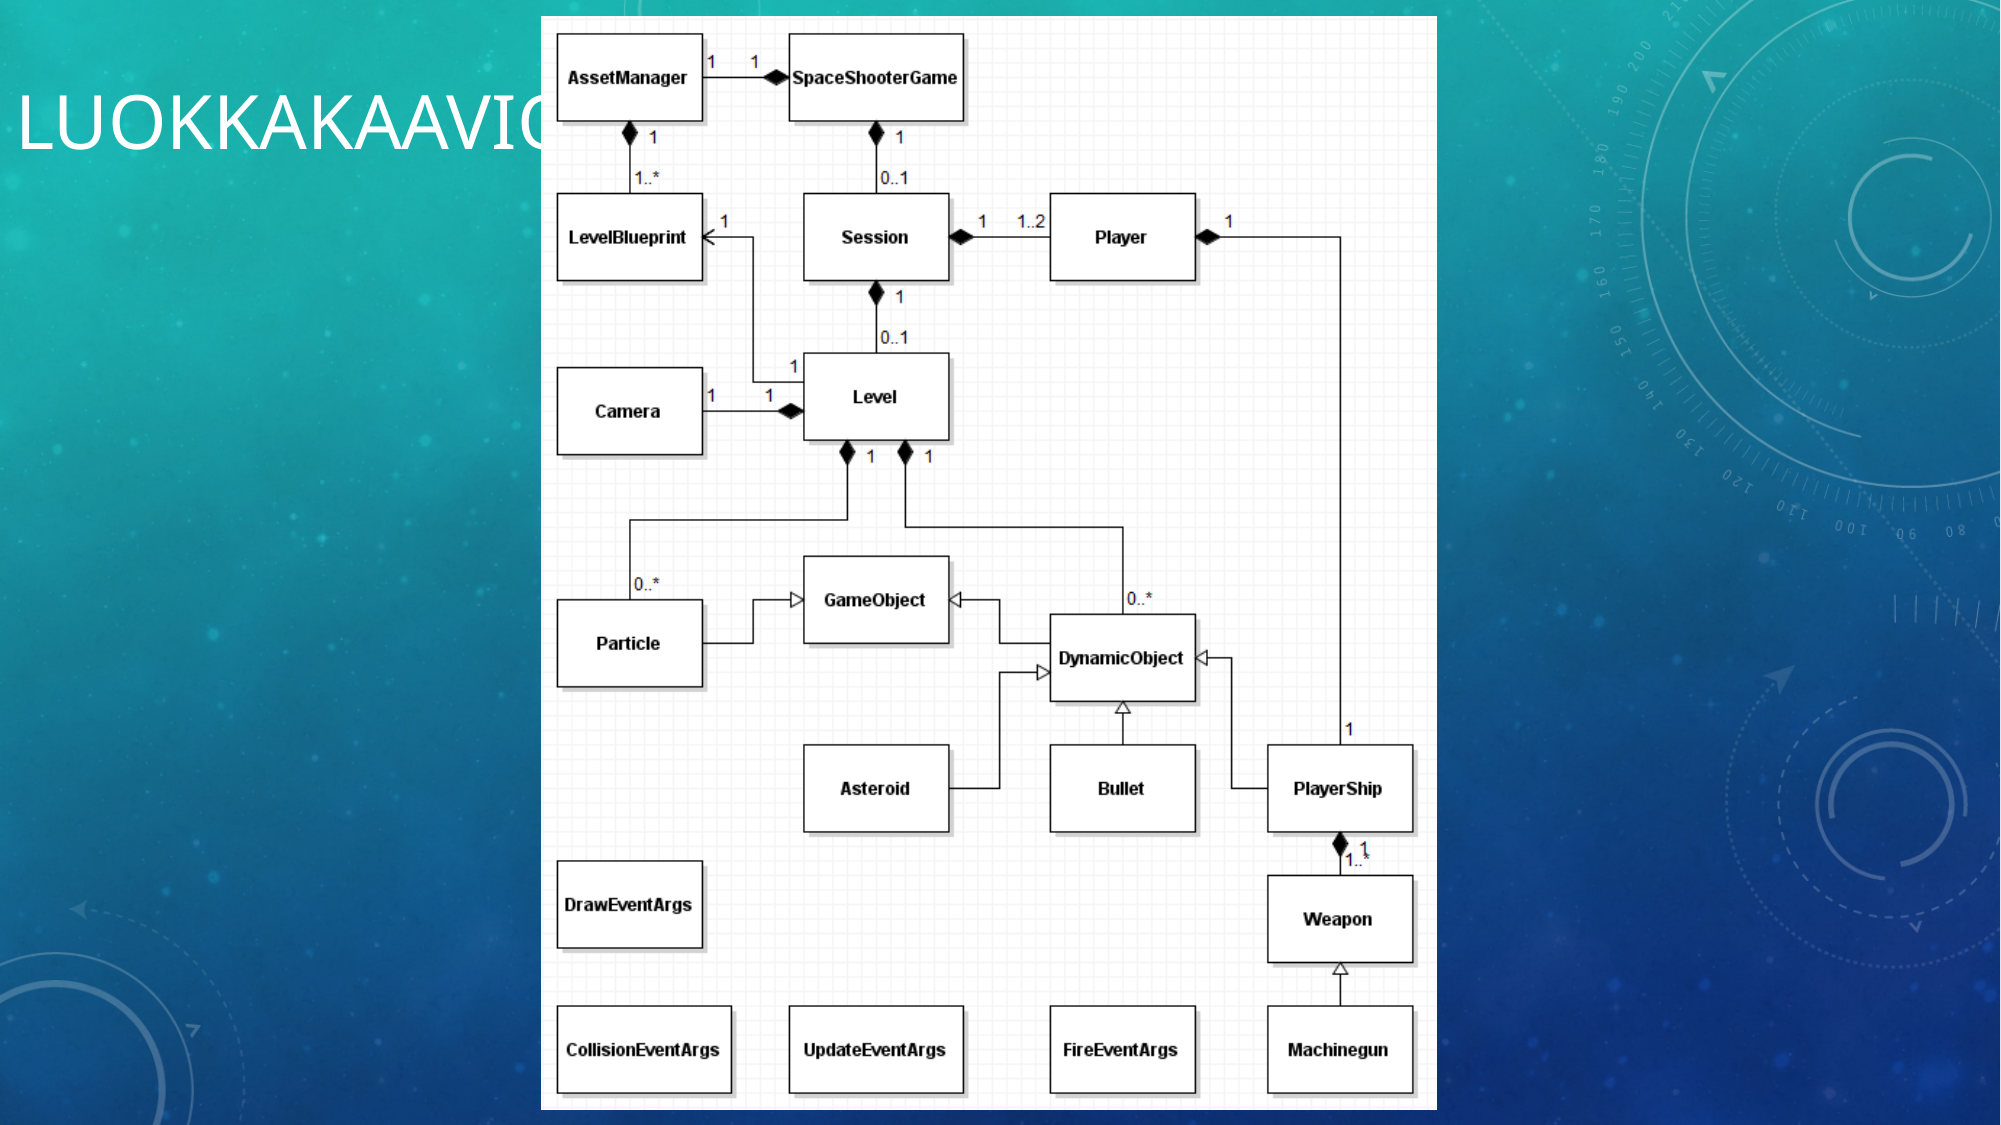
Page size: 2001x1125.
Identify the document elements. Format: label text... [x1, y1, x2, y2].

title luokkakaavio [0, 0, 1662, 239]
picture [0, 0, 2001, 1125]
